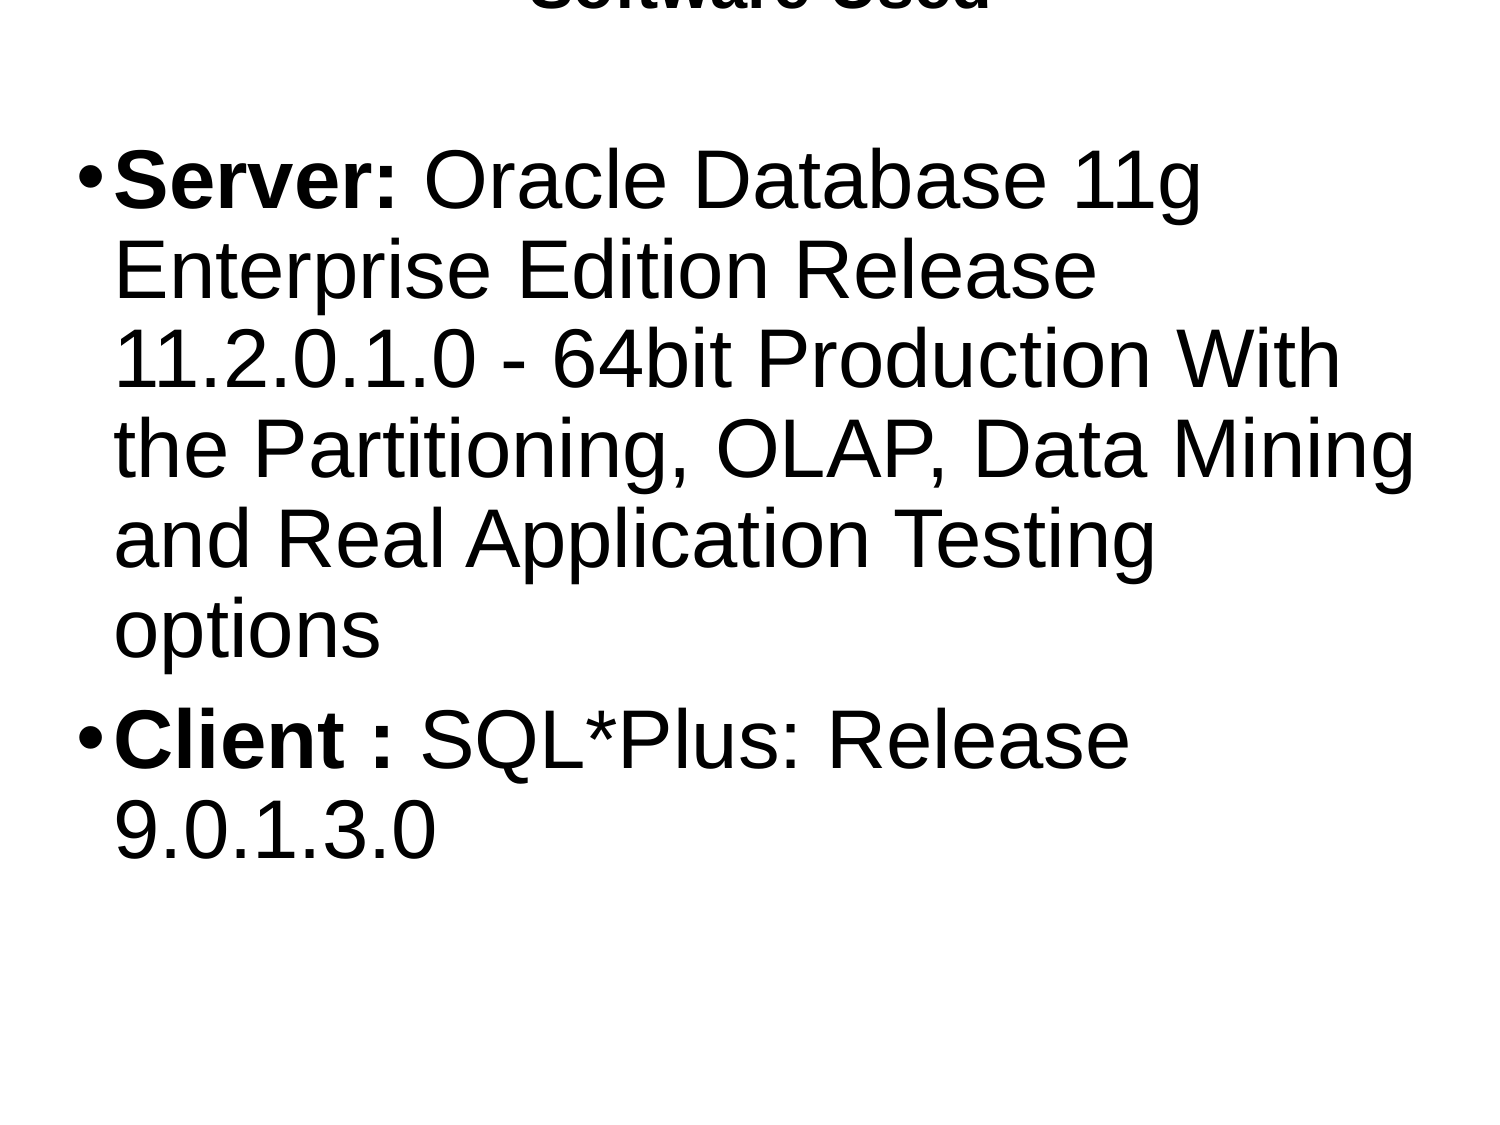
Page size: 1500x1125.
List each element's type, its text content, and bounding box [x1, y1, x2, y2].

subtitle Software Used Server: Oracle Database 11g Enterprise Edition Release 11.2.0.1.0 - 64bit Production With the Partitioning, OLAP, Data Mining and Real Application Testing options Client : SQL*Plus: Release 9.0.1.3.0 [76, 29, 1446, 798]
